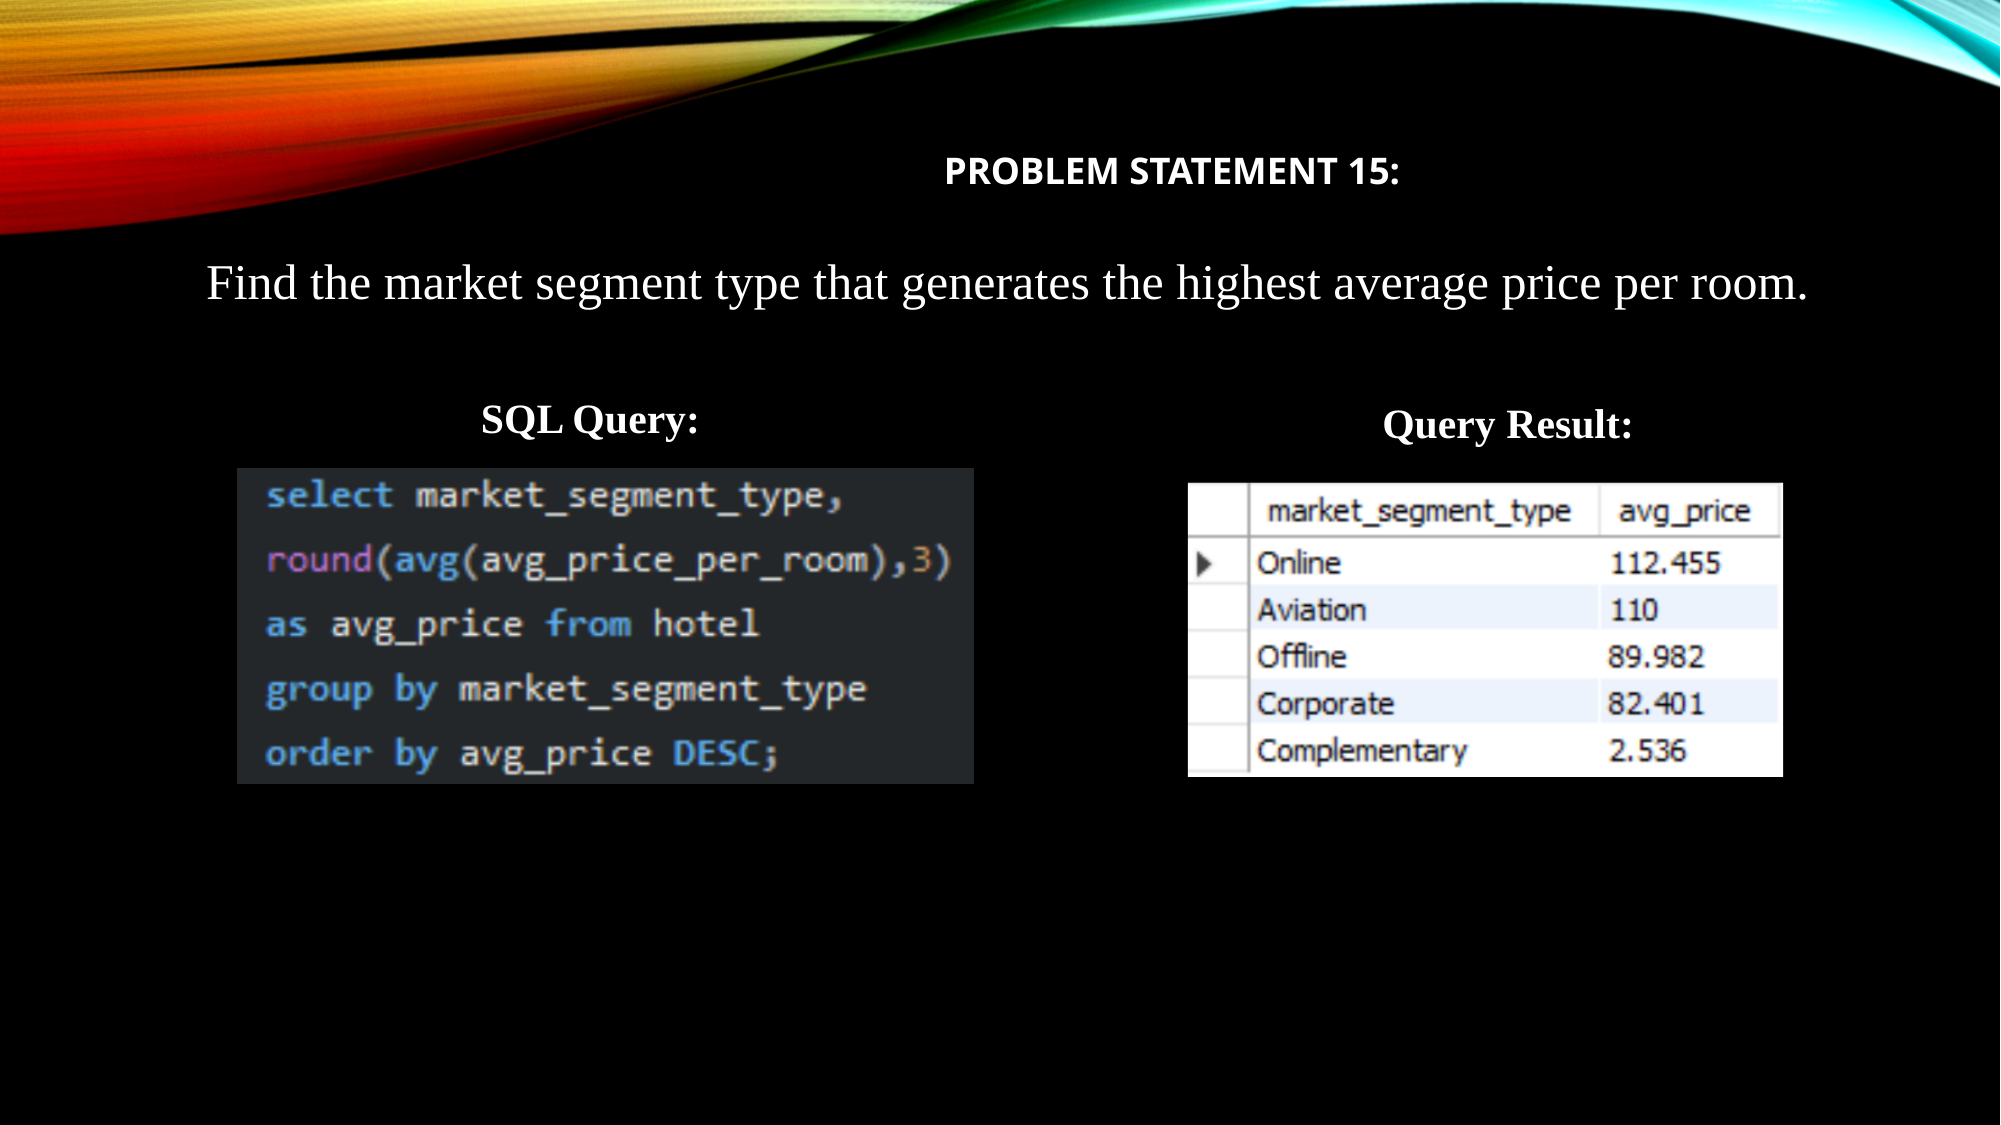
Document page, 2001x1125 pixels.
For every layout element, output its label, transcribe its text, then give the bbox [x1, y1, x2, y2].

picture [237, 468, 975, 785]
text_box Find the market segment type that generates the highest average price per room. [191, 241, 2000, 317]
picture [1187, 482, 1784, 777]
picture [0, 0, 2000, 237]
title Problem Statement 15: [478, 66, 1416, 231]
text_box Query Result: [1187, 389, 1829, 455]
list SQL Query: [260, 389, 921, 468]
